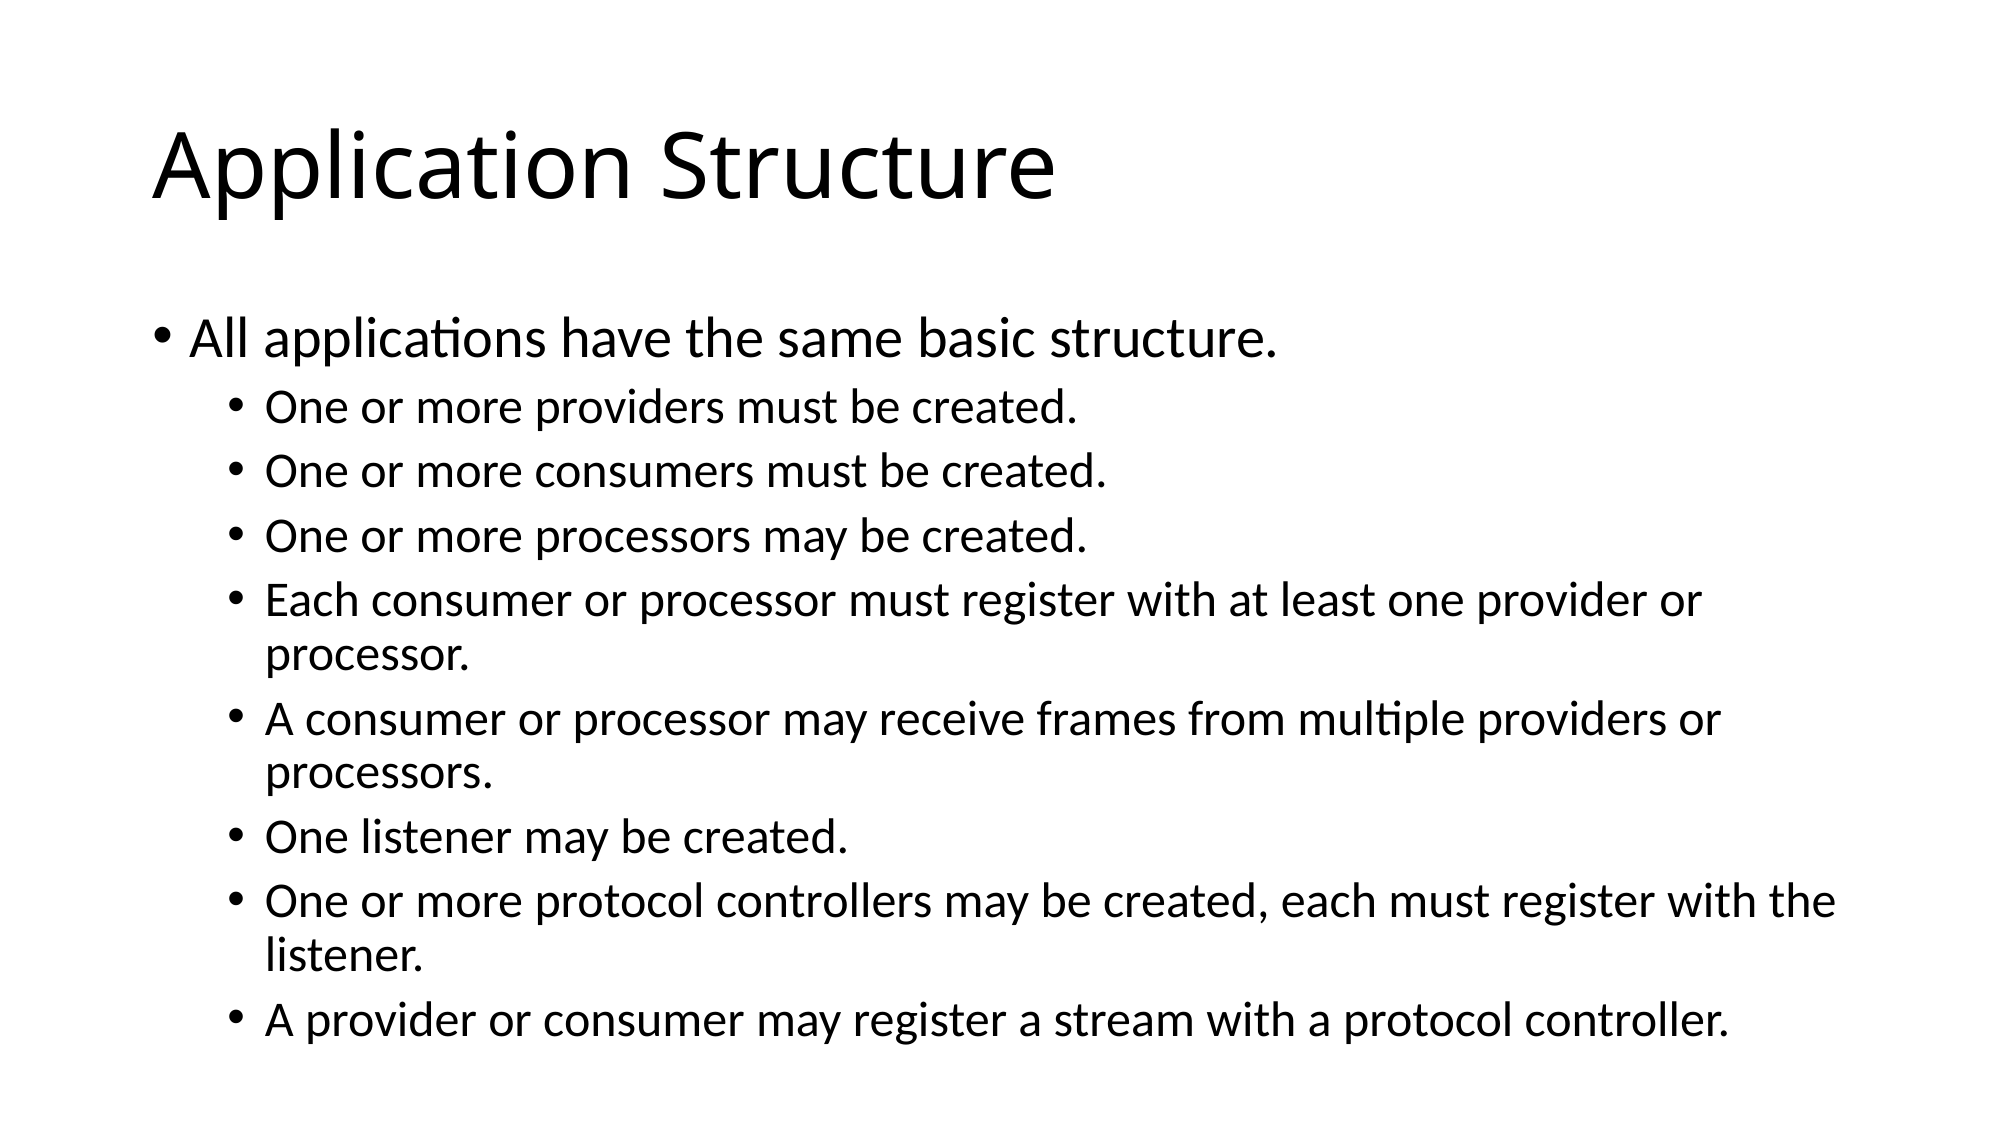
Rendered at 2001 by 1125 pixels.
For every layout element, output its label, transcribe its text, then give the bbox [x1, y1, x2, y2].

title Application Structure [137, 59, 1863, 278]
list All applications have the same basic structure. One or more providers must be created. One or more consumers must be created. One or more processors may be created. Each consumer or processor must register with at least one provider or processor. A consumer or processor may receive frames from multiple providers or processors. One listener may be created. One or more protocol controllers may be created, each must register with the listener. A provider or consumer may register a stream with a protocol controller. [137, 299, 1863, 1062]
